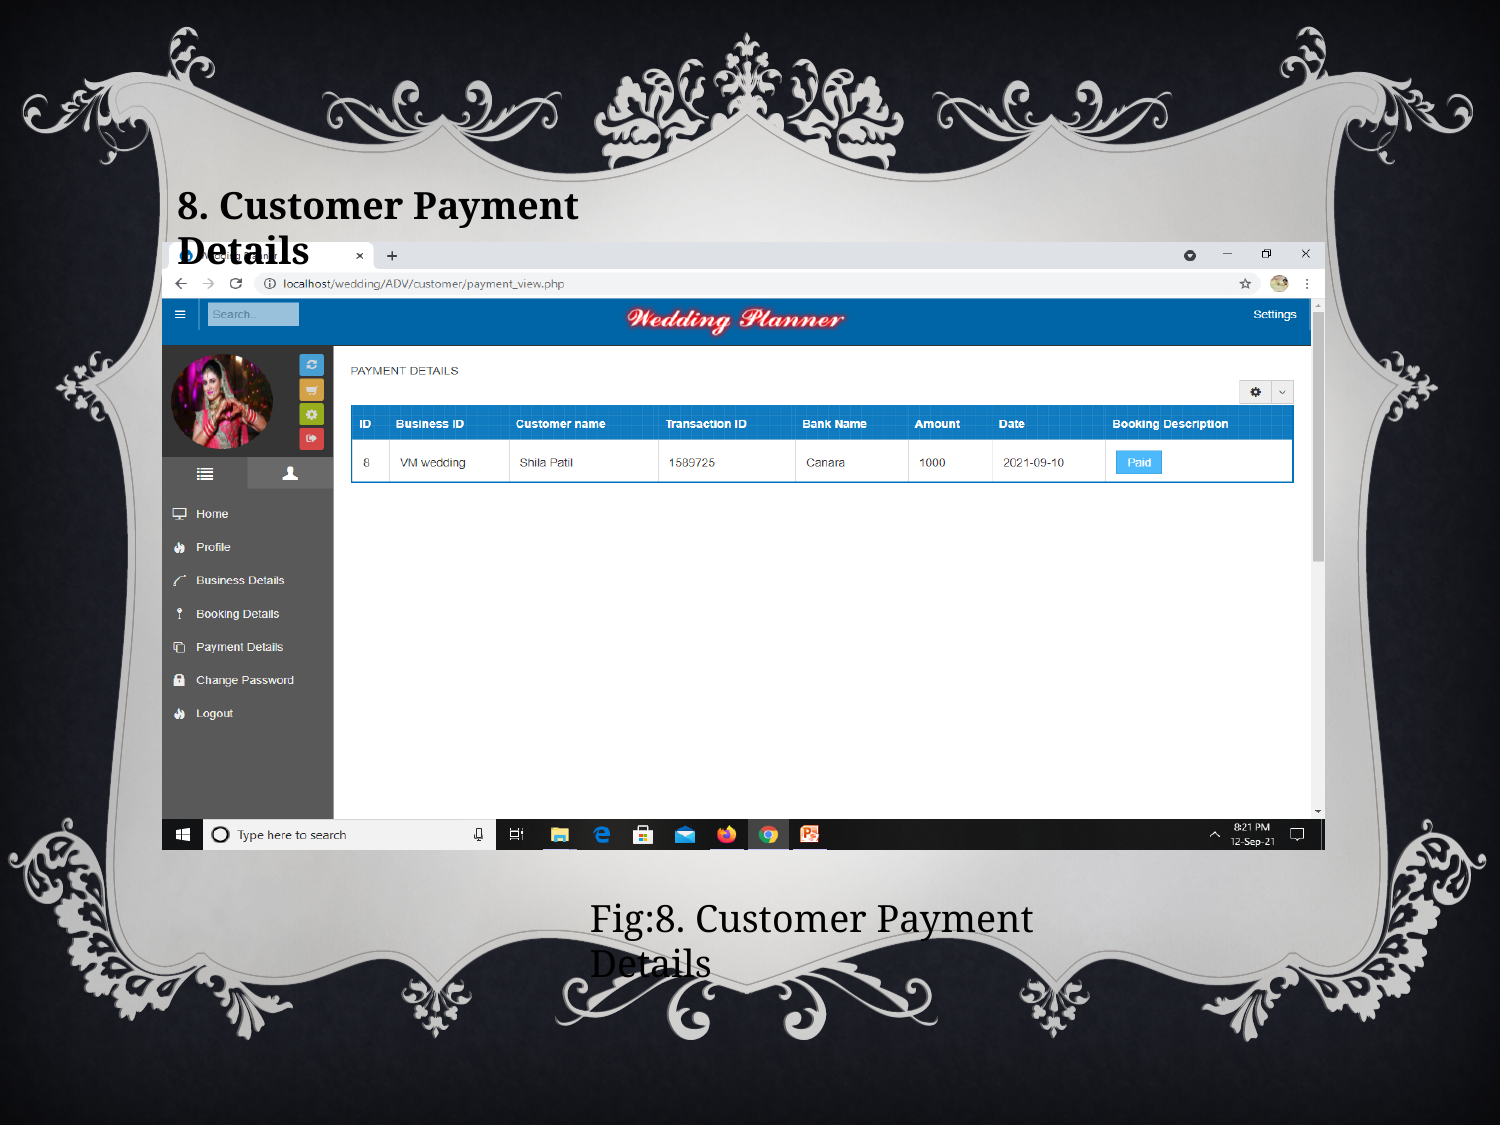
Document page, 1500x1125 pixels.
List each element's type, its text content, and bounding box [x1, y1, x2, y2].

picture [0, 0, 1500, 1125]
text_box Fig:8. Customer Payment Details [574, 887, 1100, 993]
text_box 8. Customer Payment Details [162, 174, 675, 242]
